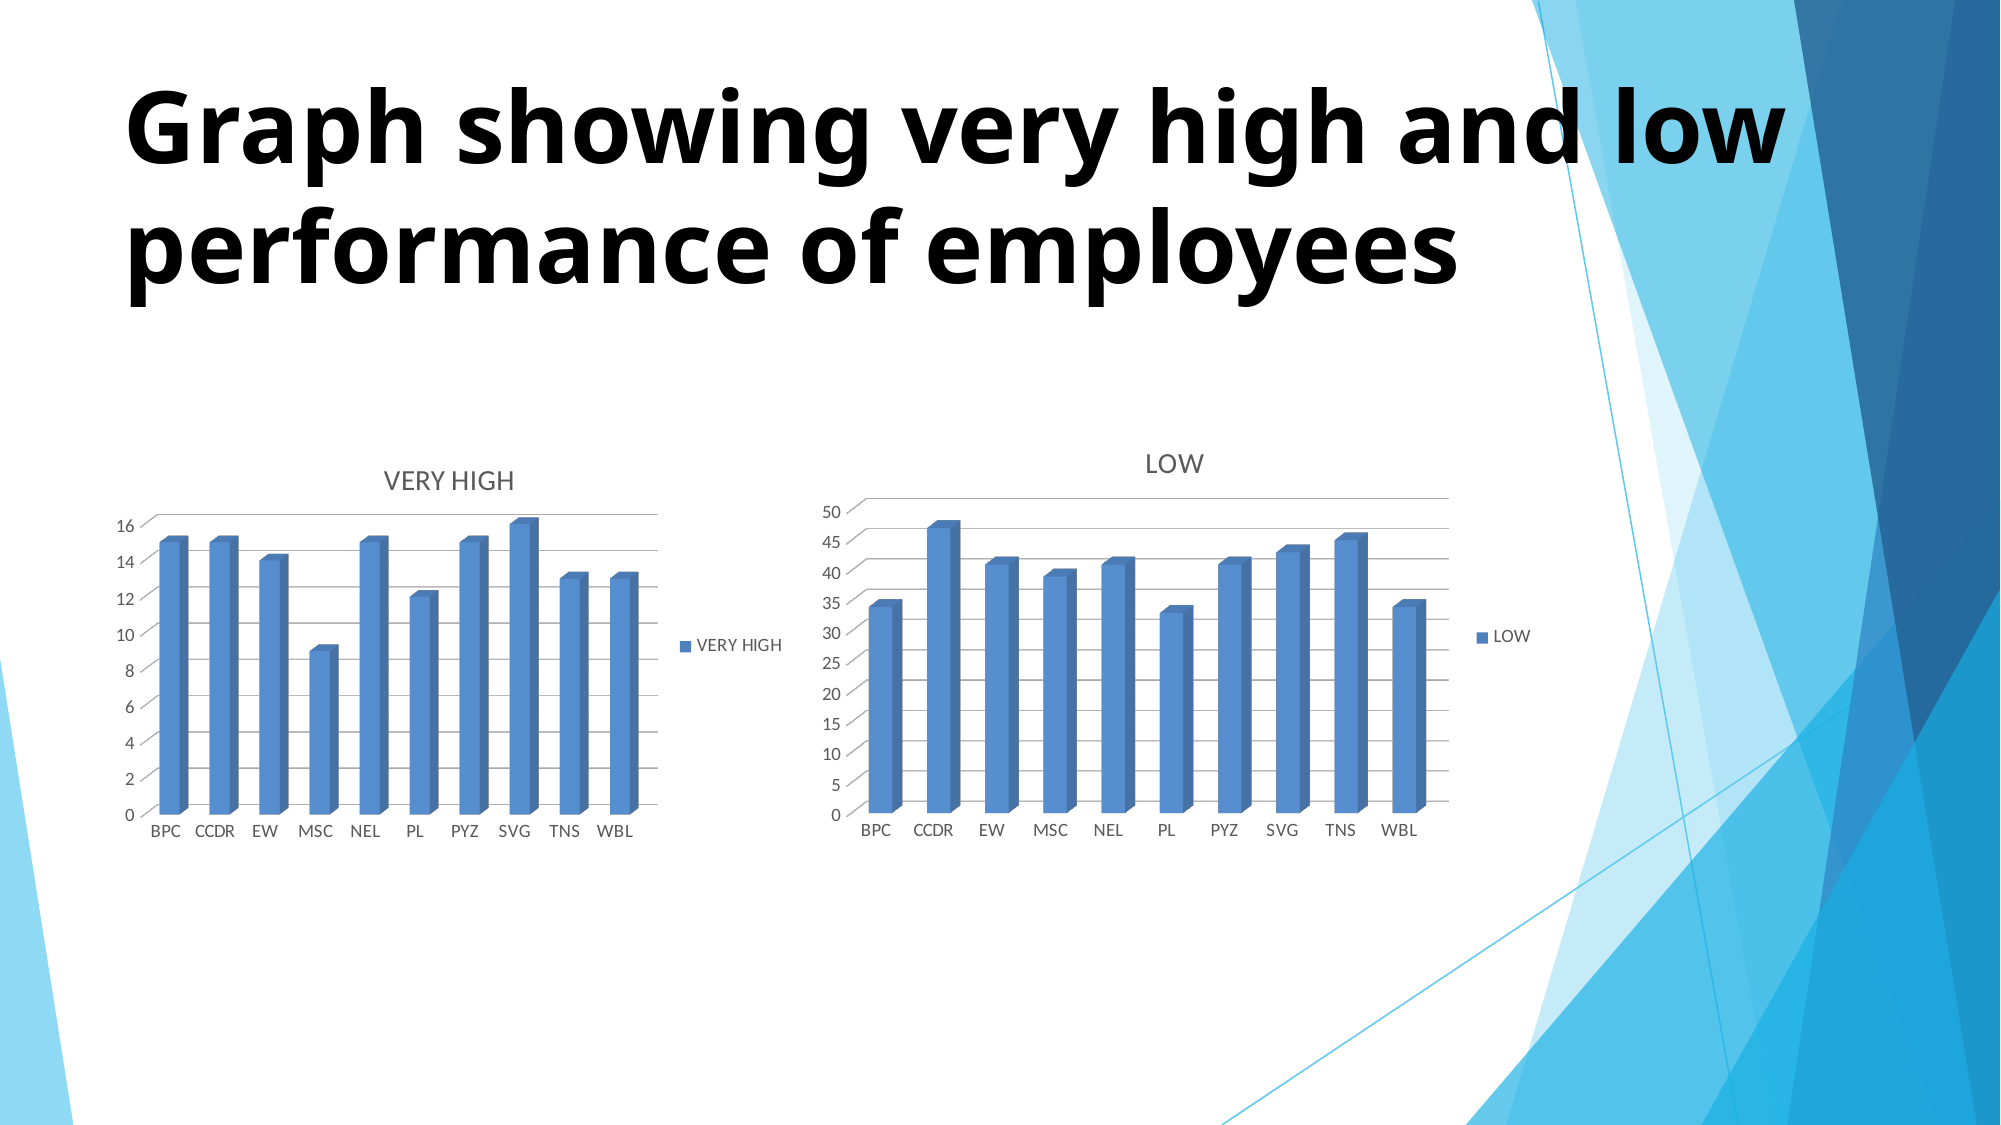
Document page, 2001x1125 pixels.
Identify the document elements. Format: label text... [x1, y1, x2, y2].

title Graph showing very high and low performance of employees [123, 63, 1877, 306]
chart [99, 425, 1551, 851]
